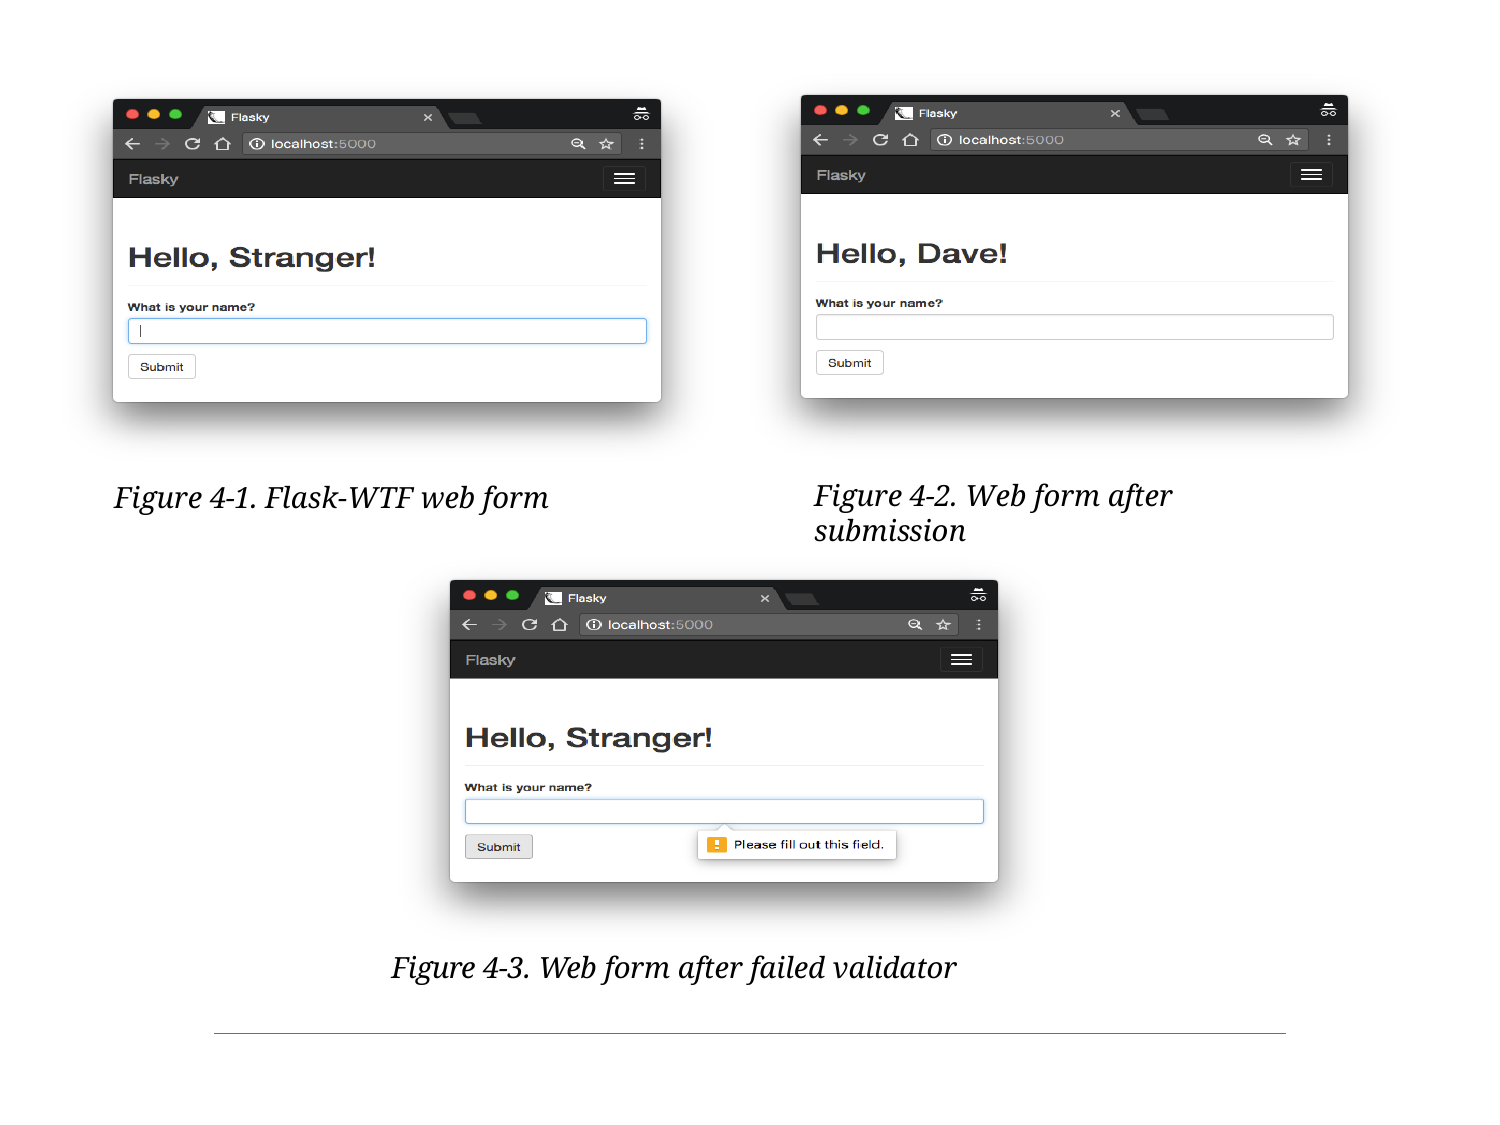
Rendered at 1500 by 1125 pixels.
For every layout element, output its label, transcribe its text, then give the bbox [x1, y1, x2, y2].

text_box Figure 4-2. Web form after submission [812, 475, 1275, 547]
picture [62, 77, 713, 462]
text_box Figure 4-3. Web form after failed validator [374, 941, 1125, 992]
picture [749, 73, 1401, 458]
picture [399, 557, 1051, 943]
text_box Figure 4-1. Flask-WTF web form [112, 477, 575, 514]
